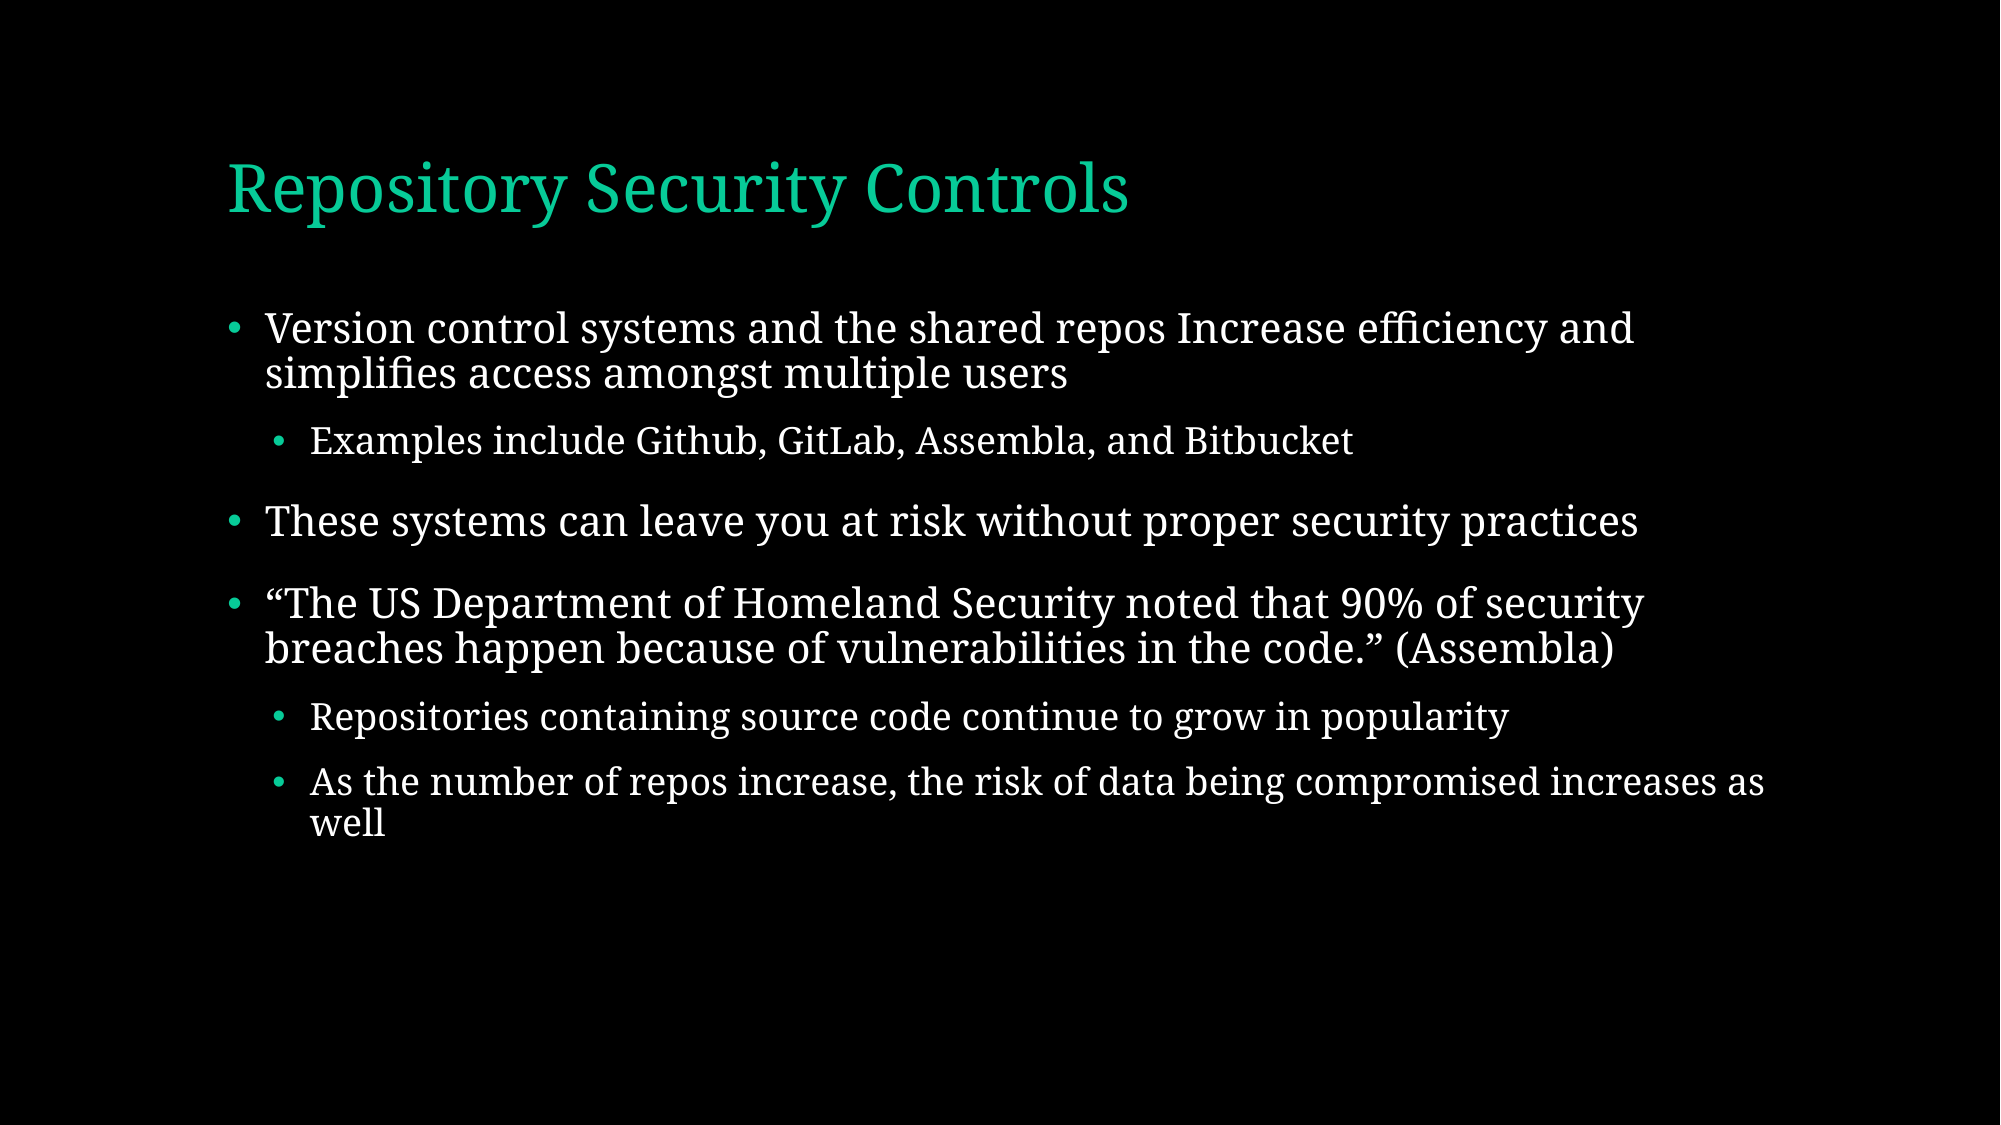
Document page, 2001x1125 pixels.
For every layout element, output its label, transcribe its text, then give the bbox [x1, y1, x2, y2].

list Version control systems and the shared repos Increase efficiency and simplifies access amongst multiple users Examples include Github, GitLab, Assembla, and Bitbucket These systems can leave you at risk without proper security practices “The US Department of Homeland Security noted that 90% of security breaches happen because of vulnerabilities in the code.” (Assembla) Repositories containing source code continue to grow in popularity As the number of repos increase, the risk of data being compromised increases as well [212, 299, 1788, 1014]
title Repository Security Controls [212, 59, 1788, 235]
